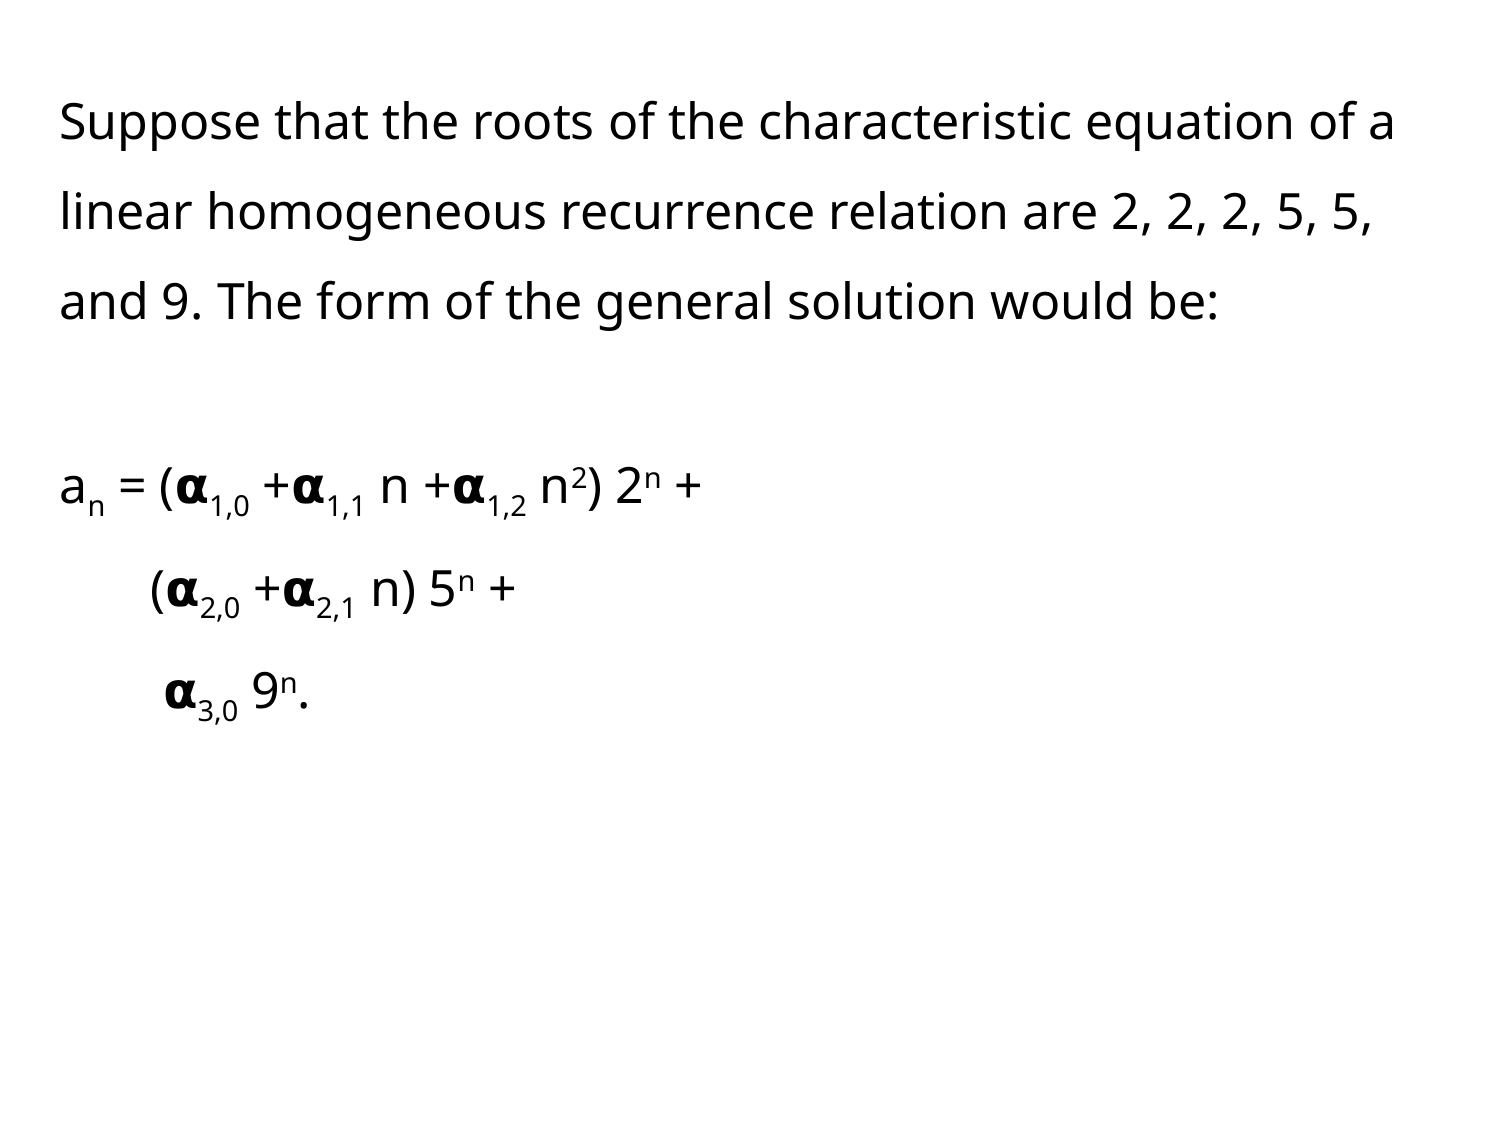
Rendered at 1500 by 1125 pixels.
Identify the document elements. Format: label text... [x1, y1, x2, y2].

text_box Suppose that the roots of the characteristic equation of a linear homogeneous recurrence relation are 2, 2, 2, 5, 5, and 9. The form of the general solution would be: an = (𝝰1,0 +𝝰1,1 n +𝝰1,2 n2) 2n + (𝝰2,0 +𝝰2,1 n) 5n + 𝝰3,0 9n. [44, 44, 1484, 1018]
